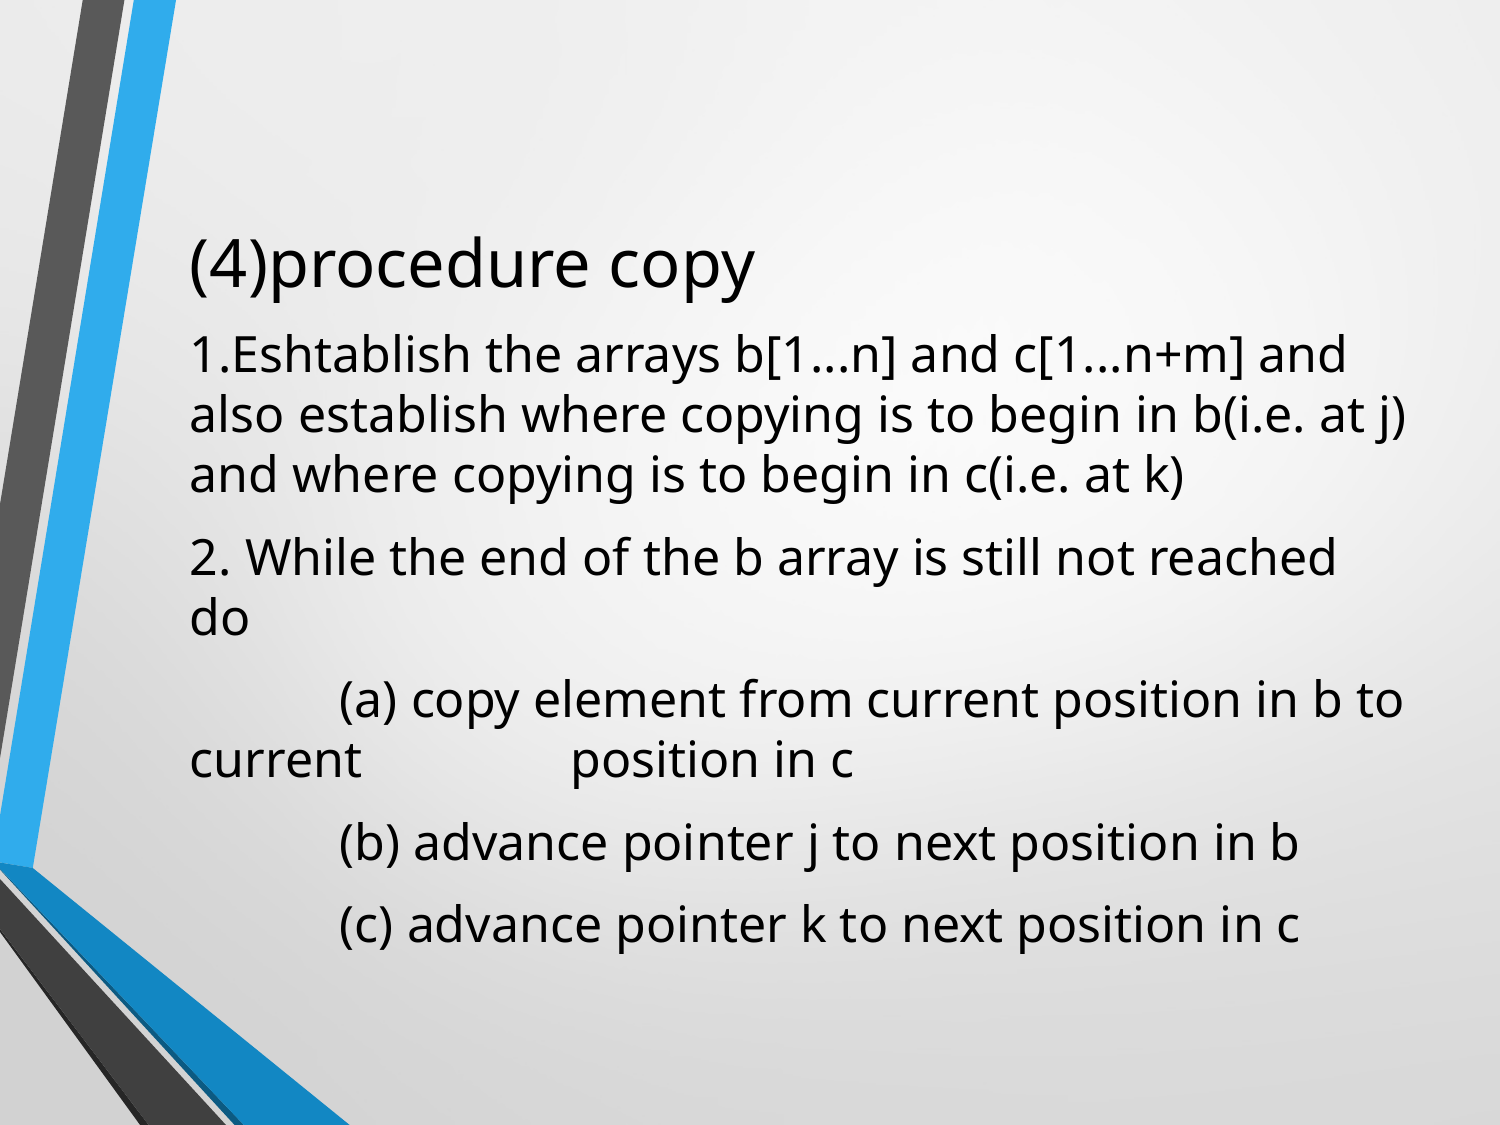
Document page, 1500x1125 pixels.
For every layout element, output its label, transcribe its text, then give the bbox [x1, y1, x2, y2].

list (4)procedure copy 1.Eshtablish the arrays b[1...n] and c[1...n+m] and also establish where copying is to begin in b(i.e. at j) and where copying is to begin in c(i.e. at k) 2. While the end of the b array is still not reached do (a) copy element from current position in b to current position in c (b) advance pointer j to next position in b (c) advance pointer k to next position in c [174, 196, 1427, 977]
